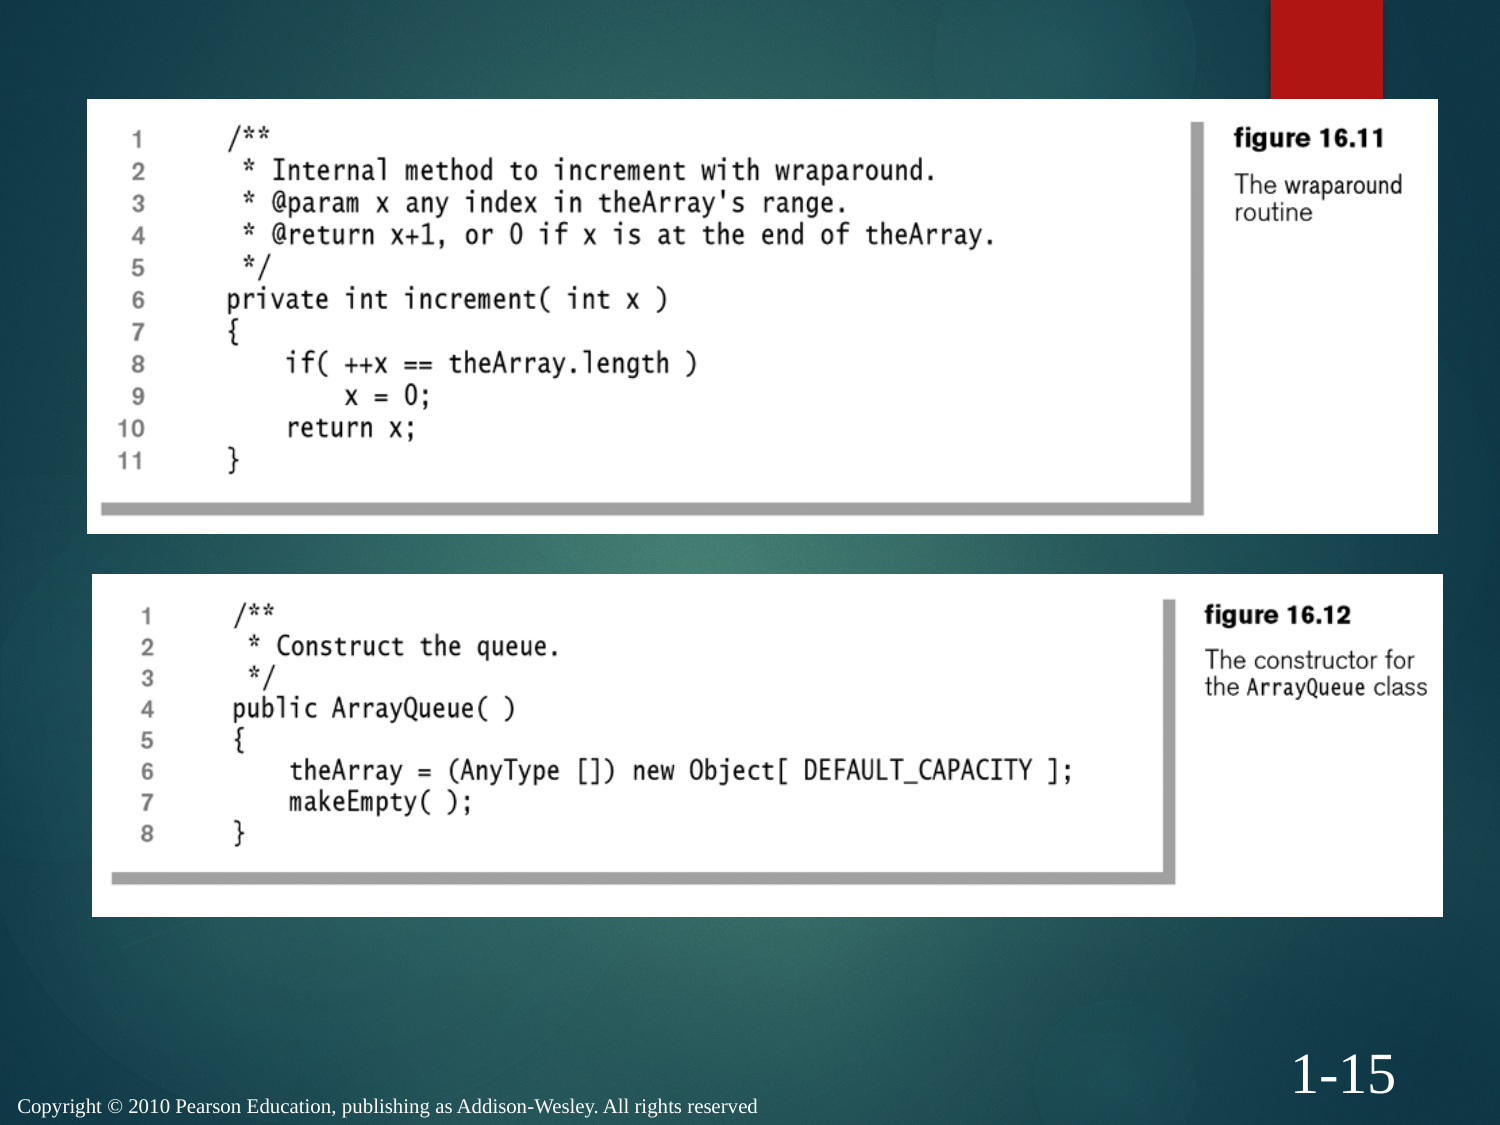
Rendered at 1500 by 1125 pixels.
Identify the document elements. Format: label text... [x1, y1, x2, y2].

picture [87, 99, 1438, 534]
picture [92, 574, 1443, 917]
slide_number 1-15 [1187, 1037, 1500, 1113]
